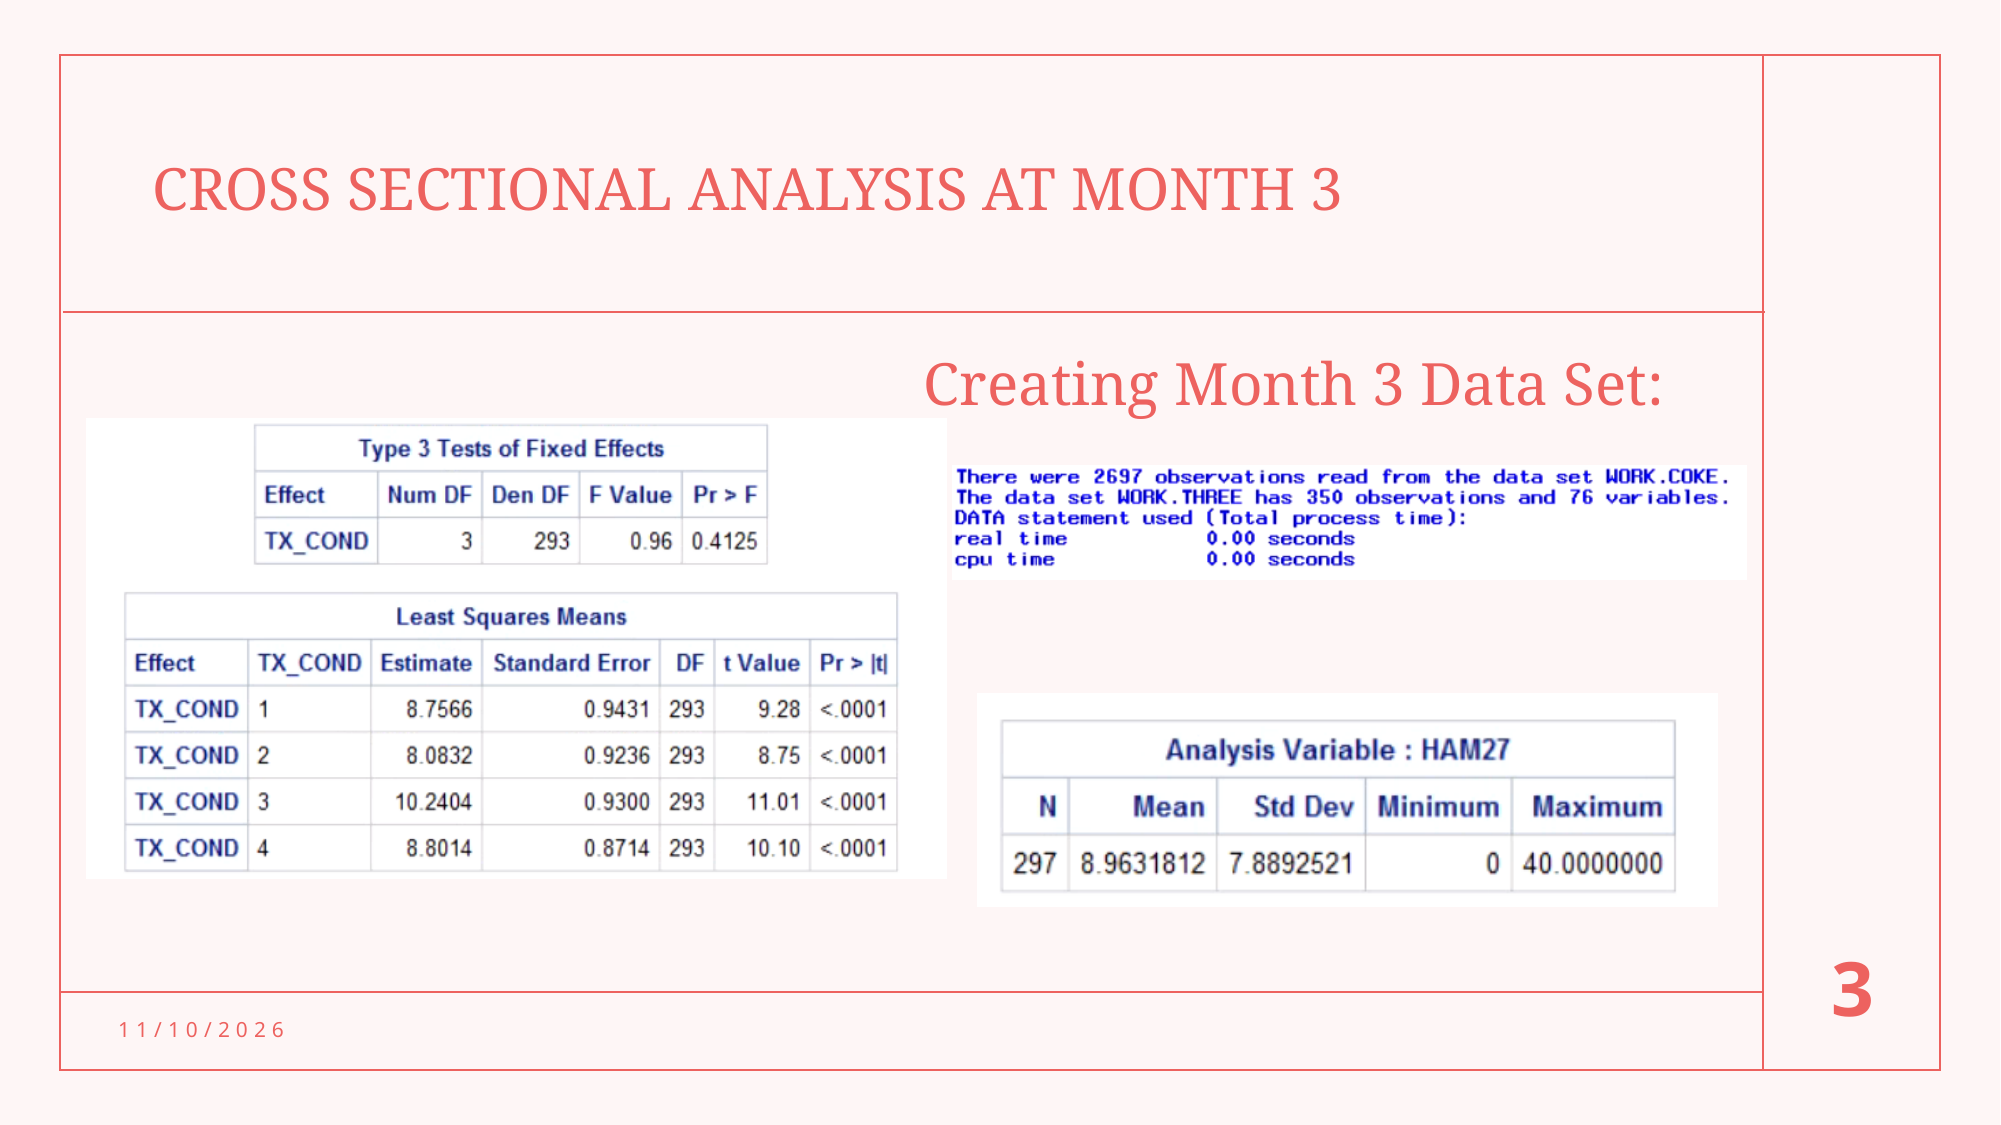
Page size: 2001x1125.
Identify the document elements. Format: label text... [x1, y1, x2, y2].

text_box Creating Month 3 Data Set: [909, 340, 1763, 425]
picture [952, 465, 1747, 580]
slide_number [103, 1007, 621, 1055]
title CROSS SECTIONAL ANALYSIS AT MONTH 3 [137, 89, 1701, 294]
slide_number 3 [1775, 930, 1932, 1055]
picture [86, 418, 947, 879]
picture [977, 693, 1718, 907]
